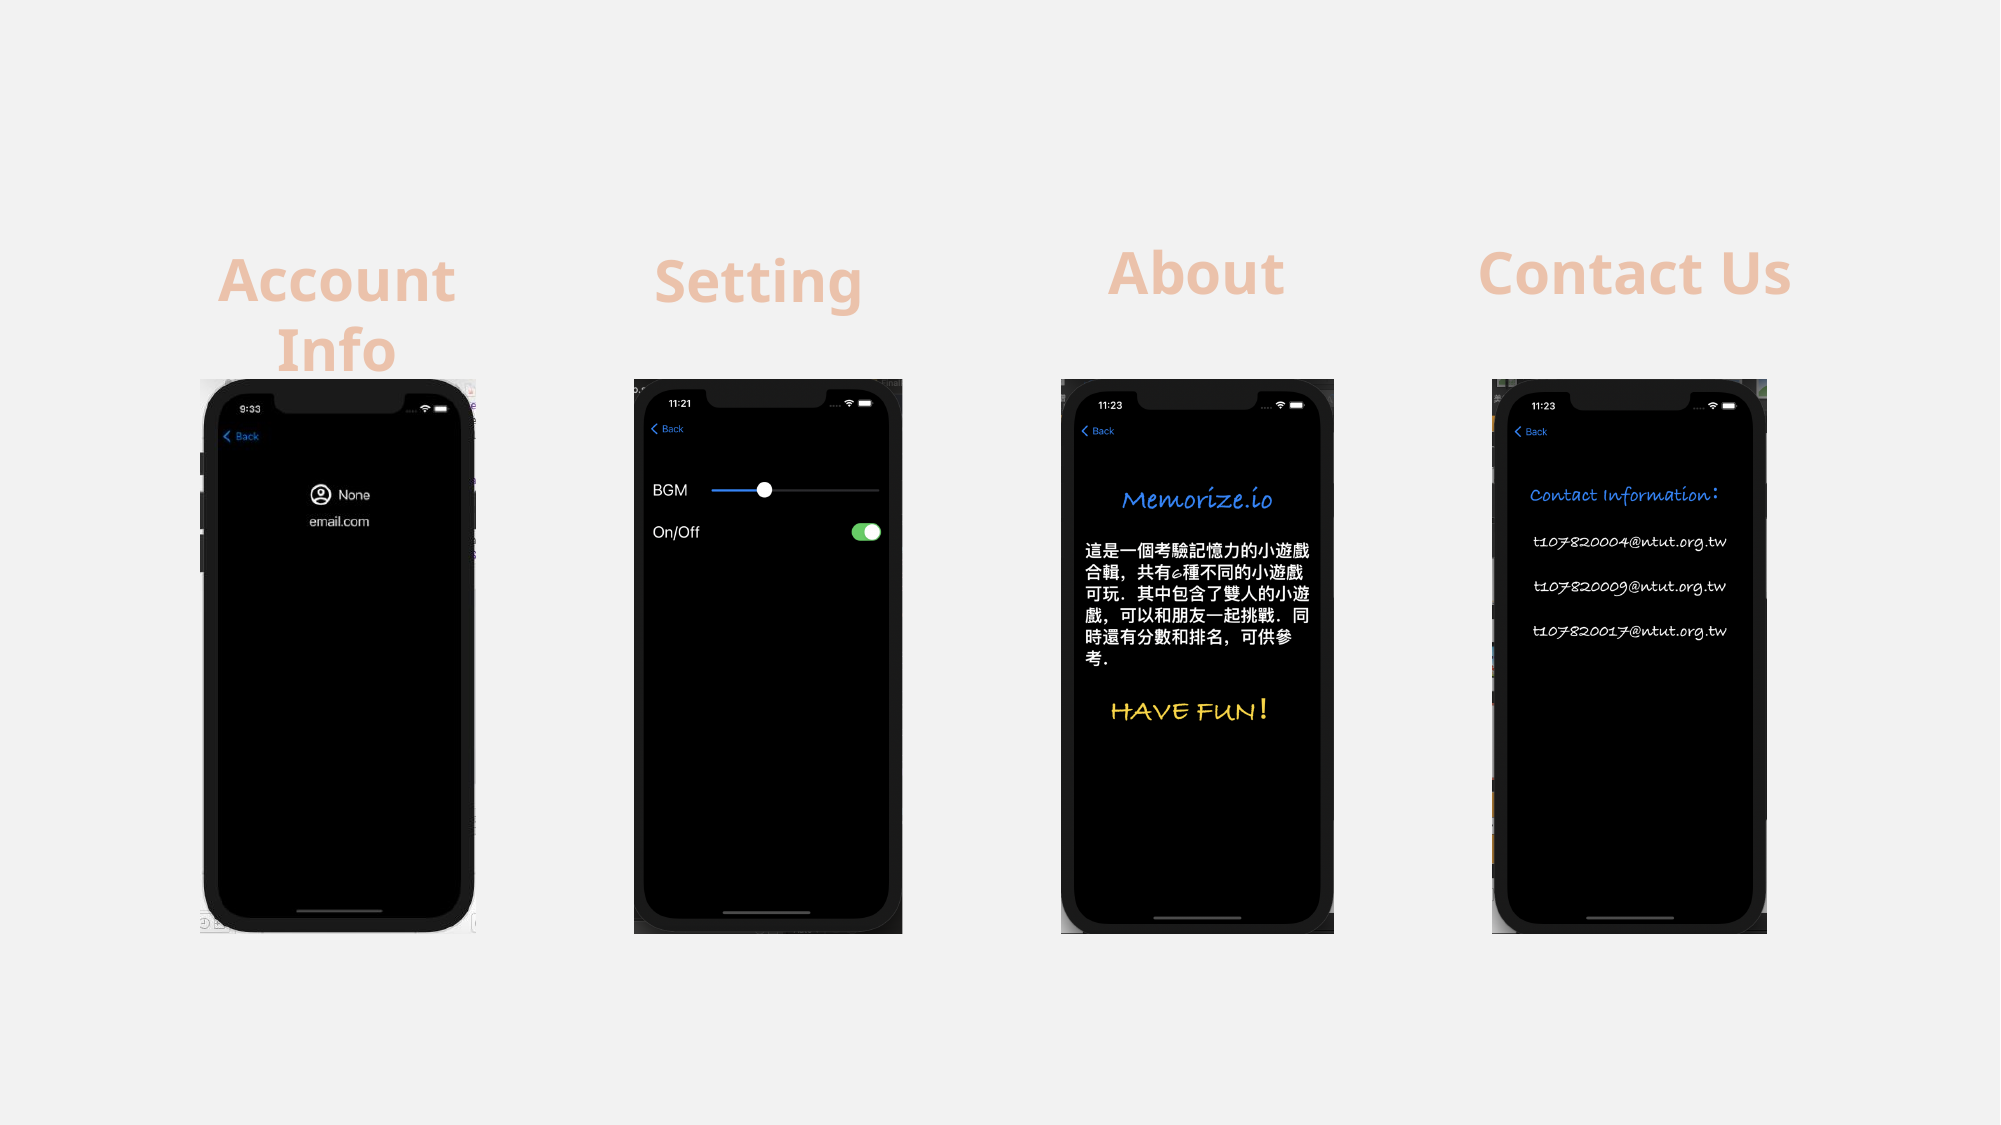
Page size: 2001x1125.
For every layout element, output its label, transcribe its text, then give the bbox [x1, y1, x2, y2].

picture [1492, 379, 1767, 934]
text_box Account Info [203, 236, 472, 379]
picture [633, 379, 903, 934]
picture [200, 379, 476, 934]
text_box Contact Us [1462, 228, 1808, 314]
picture [1061, 379, 1334, 934]
text_box About [1094, 228, 1301, 314]
text_box Setting [639, 236, 880, 322]
